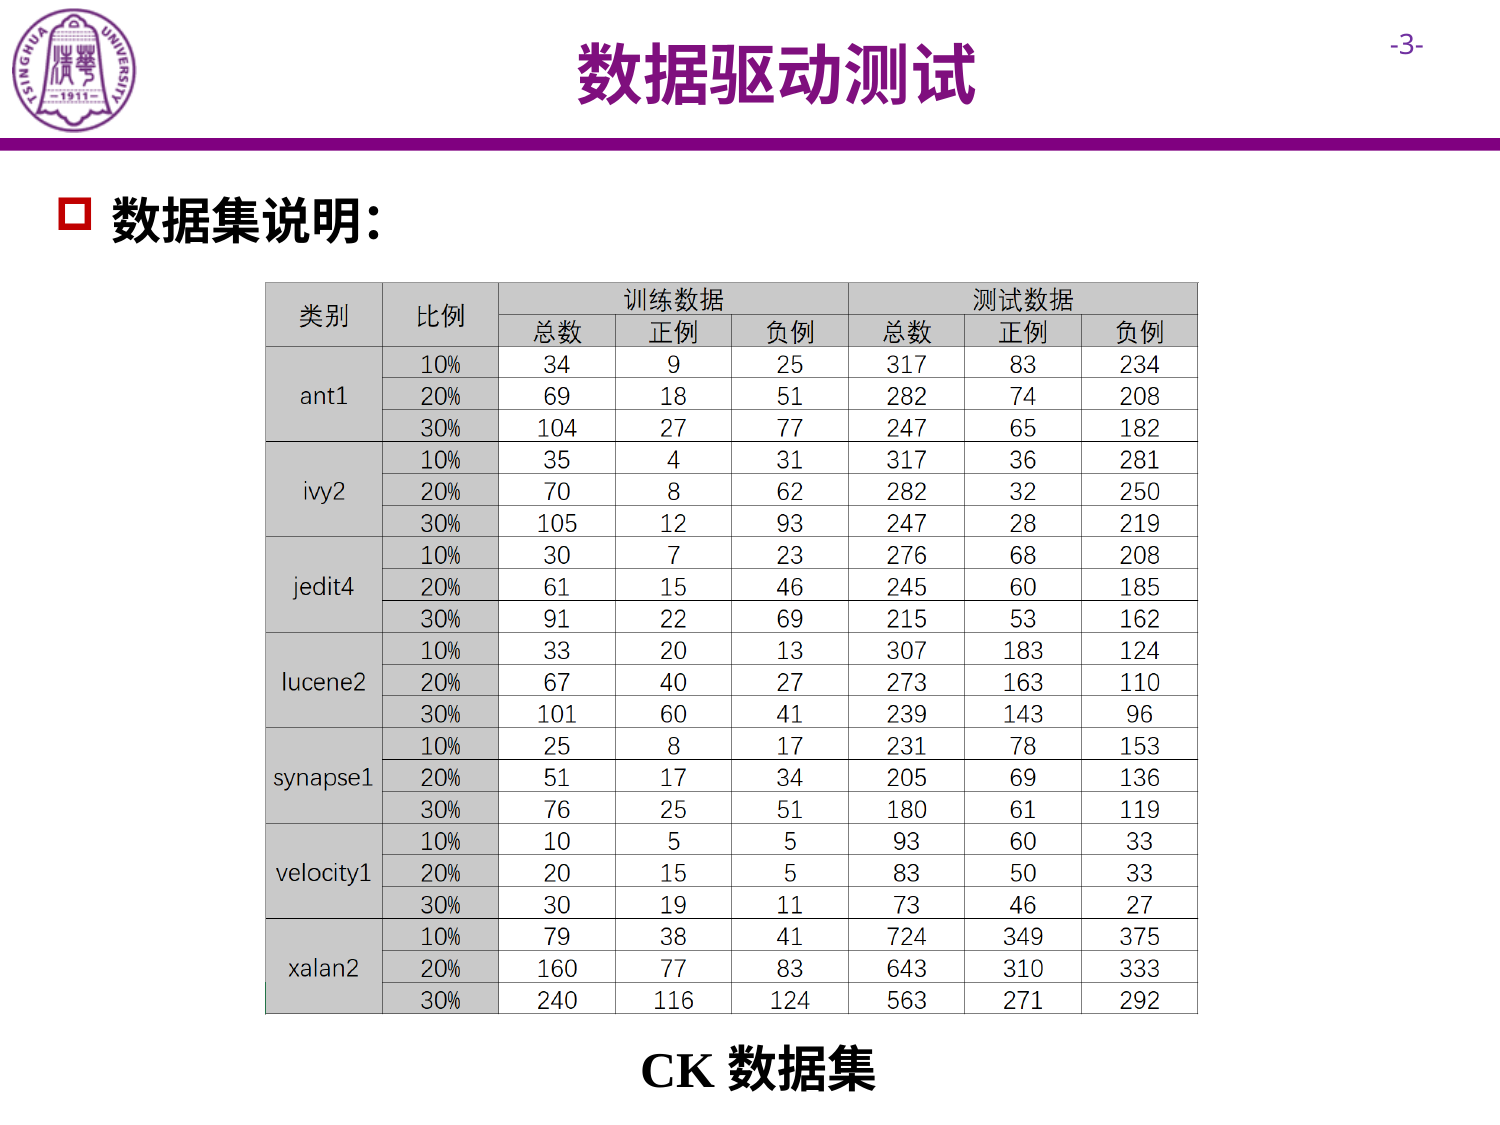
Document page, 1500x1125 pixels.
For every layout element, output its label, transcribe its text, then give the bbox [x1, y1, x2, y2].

picture [265, 281, 1200, 1015]
title 数据驱动测试 [153, 0, 1401, 149]
picture [12, 8, 137, 133]
text_box 数据集说明： [40, 182, 1500, 257]
text_box CK数据集 [625, 1030, 892, 1106]
